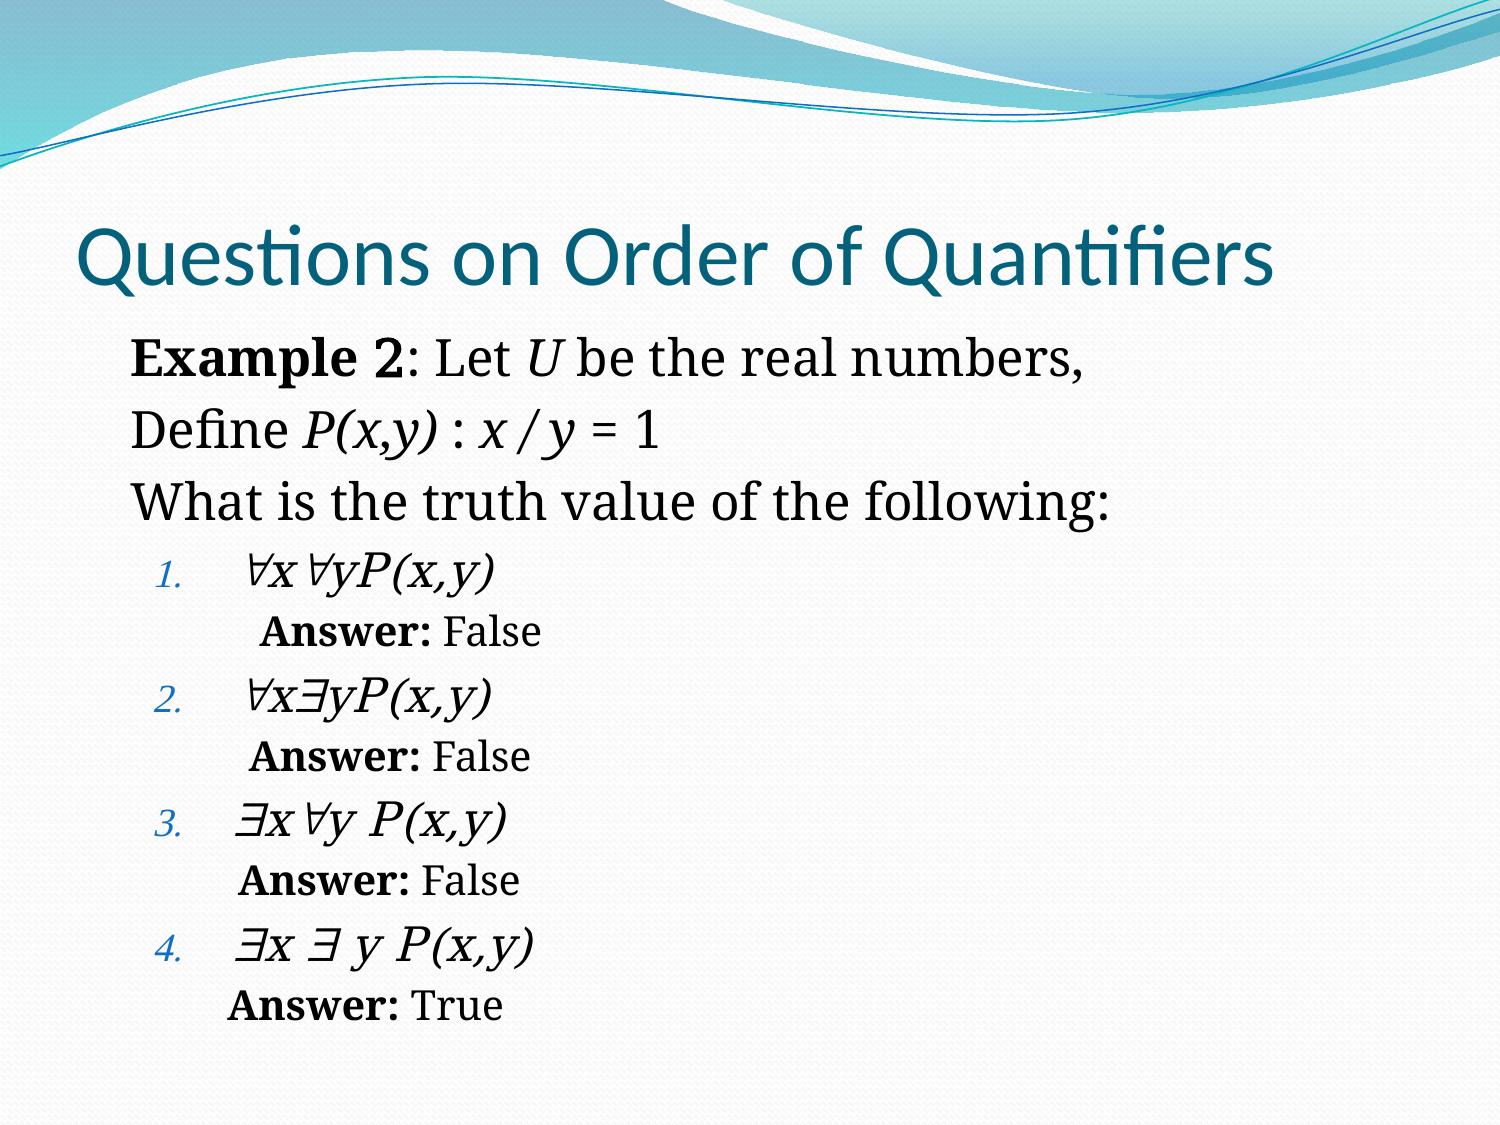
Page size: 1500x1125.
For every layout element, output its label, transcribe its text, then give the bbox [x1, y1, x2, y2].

list Example 2: Let U be the real numbers, Define P(x,y) : x / y = 1 What is the truth value of the following: xyP(x,y) Answer: False xyP(x,y) Answer: False xy P(x,y) Answer: False x  y P(x,y) Answer: True [75, 317, 1425, 1038]
title Questions on Order of Quantifiers [75, 115, 1425, 303]
